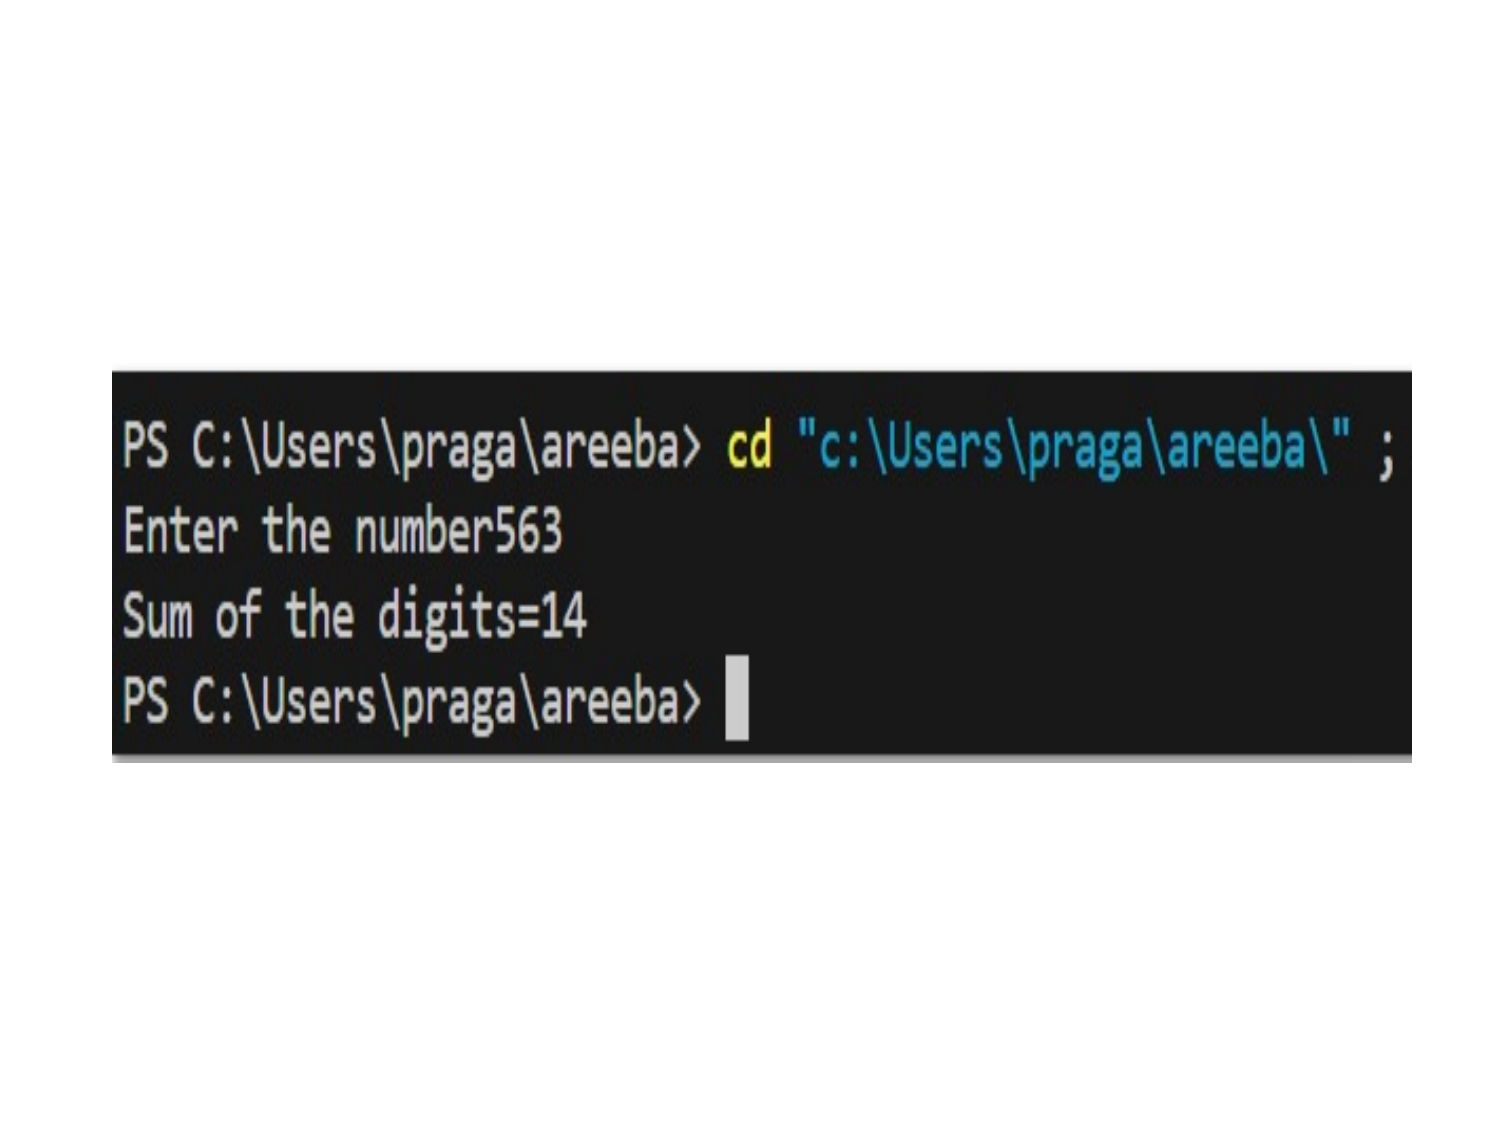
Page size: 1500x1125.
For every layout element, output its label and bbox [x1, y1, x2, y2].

picture [112, 362, 1412, 763]
